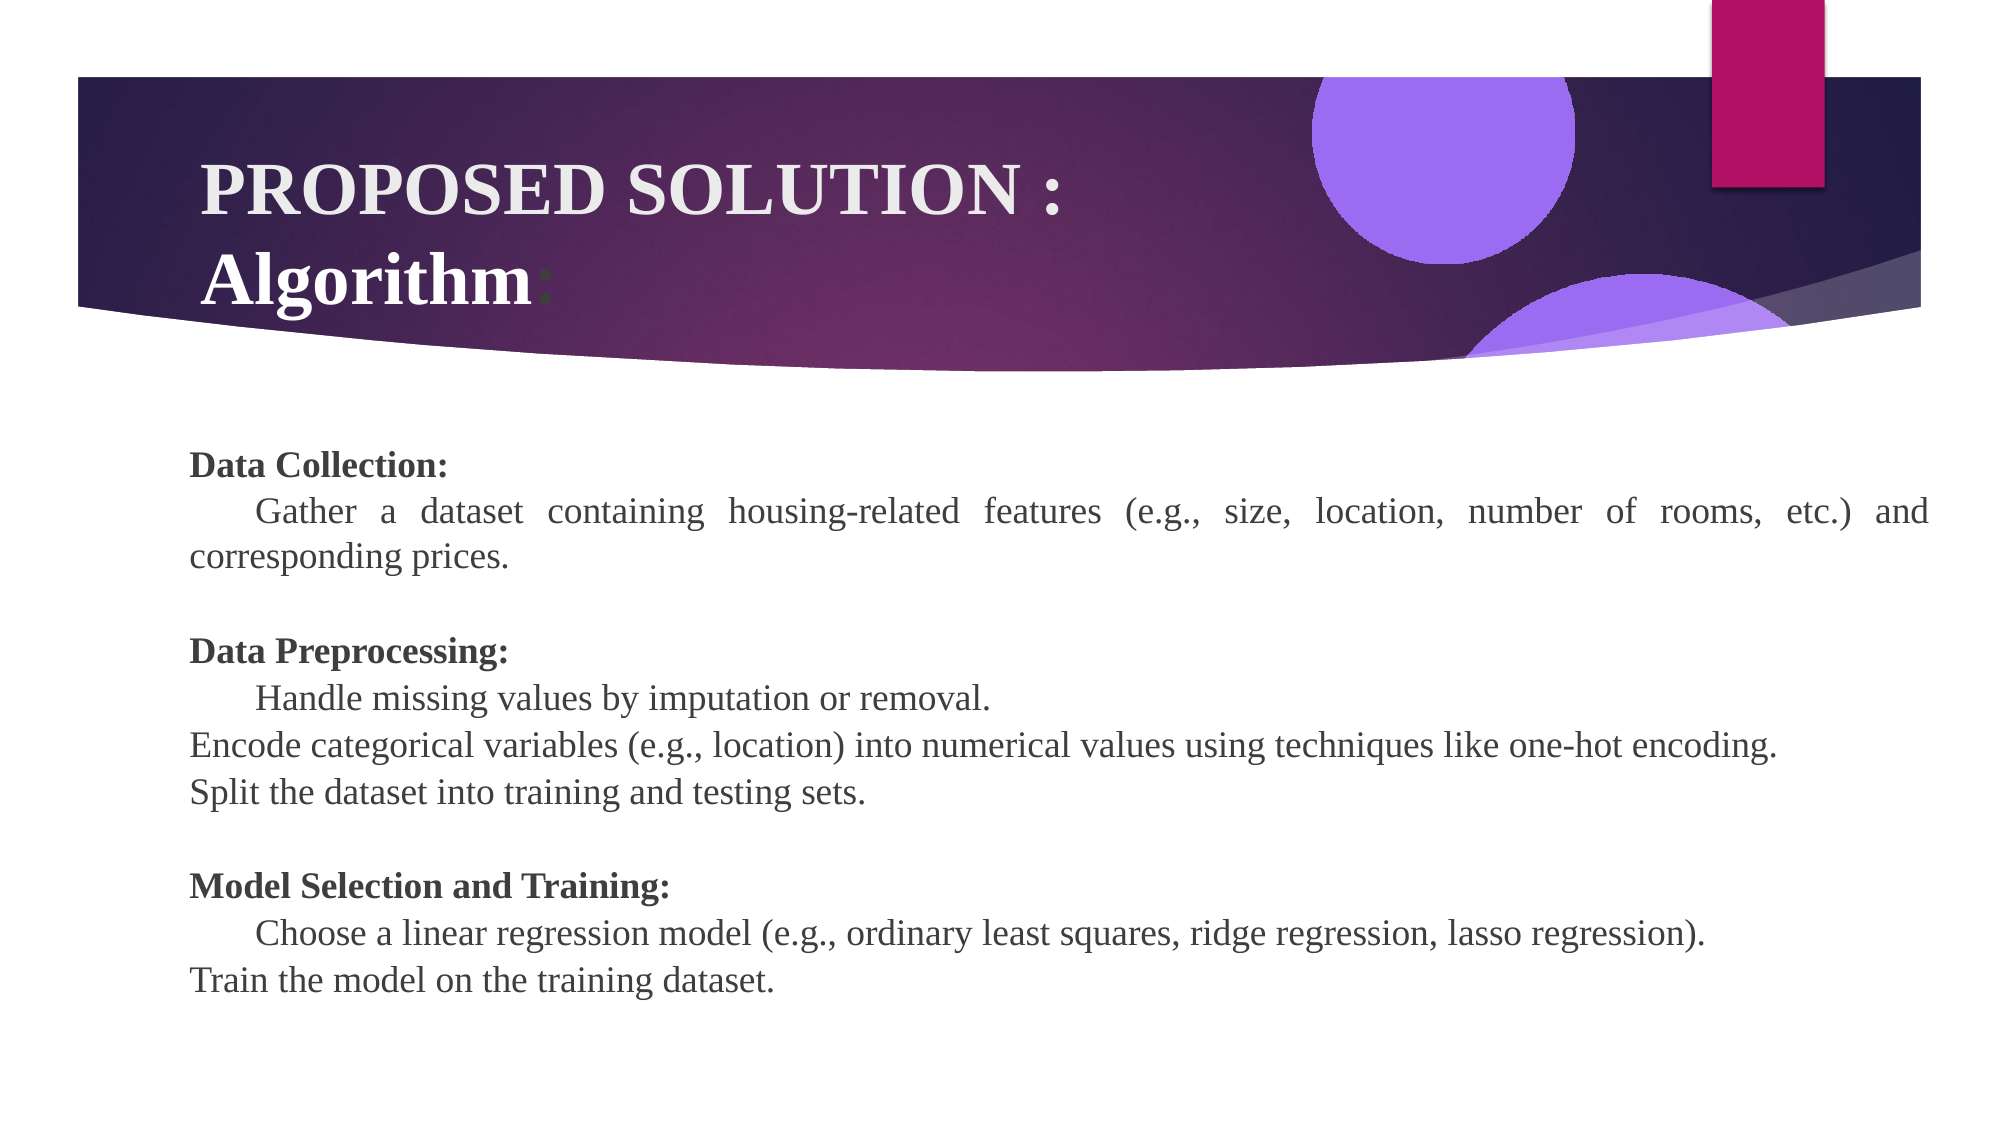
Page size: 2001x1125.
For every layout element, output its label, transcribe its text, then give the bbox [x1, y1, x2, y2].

title PROPOSED SOLUTION : Algorithm: [198, 137, 1069, 410]
picture [79, 0, 1920, 371]
text_box Data Collection: Gather a dataset containing housing-related features (e.g., size, location, number of rooms, etc.) and corresponding prices. Data Preprocessing: Handle missing values by imputation or removal. Encode categorical variables (e.g., location) into numerical values using techniques like one-hot encoding. Split the dataset into training and testing sets. Model Selection and Training: Choose a linear regression model (e.g., ordinary least squares, ridge regression, lasso regression). Train the model on the training dataset. [187, 437, 1931, 1095]
